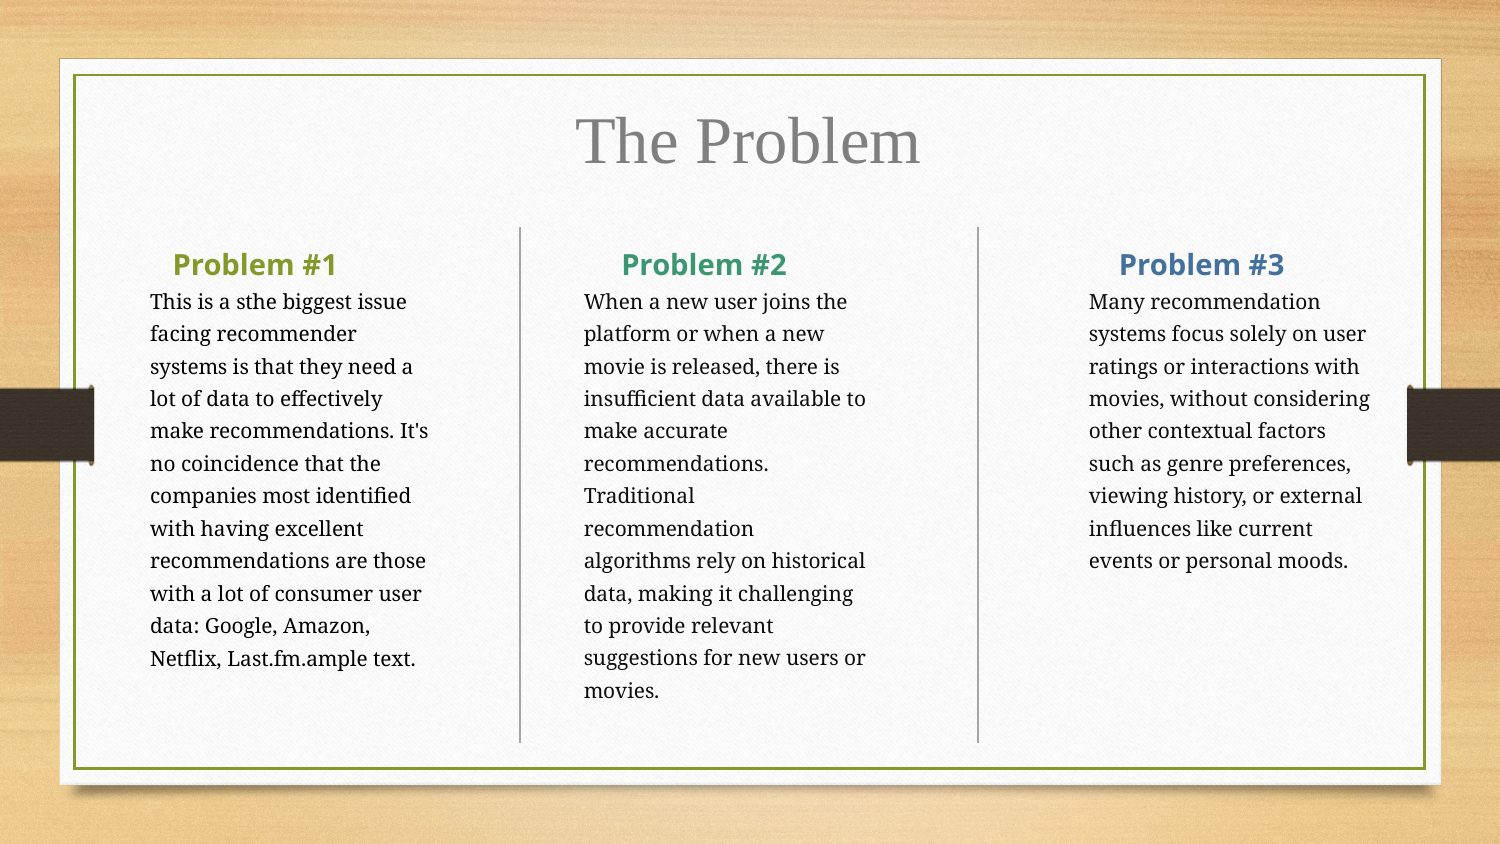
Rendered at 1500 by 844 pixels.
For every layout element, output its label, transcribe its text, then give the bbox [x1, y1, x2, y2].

text_box Problem #1 This is a sthe biggest issue facing recommender systems is that they need a lot of data to effectively make recommendations. It's no coincidence that the companies most identified with having excellent recommendations are those with a lot of consumer user data: Google, Amazon, Netflix, Last.fm.ample text. [149, 235, 433, 693]
picture [0, 0, 1500, 844]
title The Problem [62, 55, 1436, 138]
text_box Problem #3 Many recommendation systems focus solely on user ratings or interactions with movies, without considering other contextual factors such as genre preferences, viewing history, or external influences like current events or personal moods. [1088, 235, 1372, 626]
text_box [519, 227, 978, 744]
